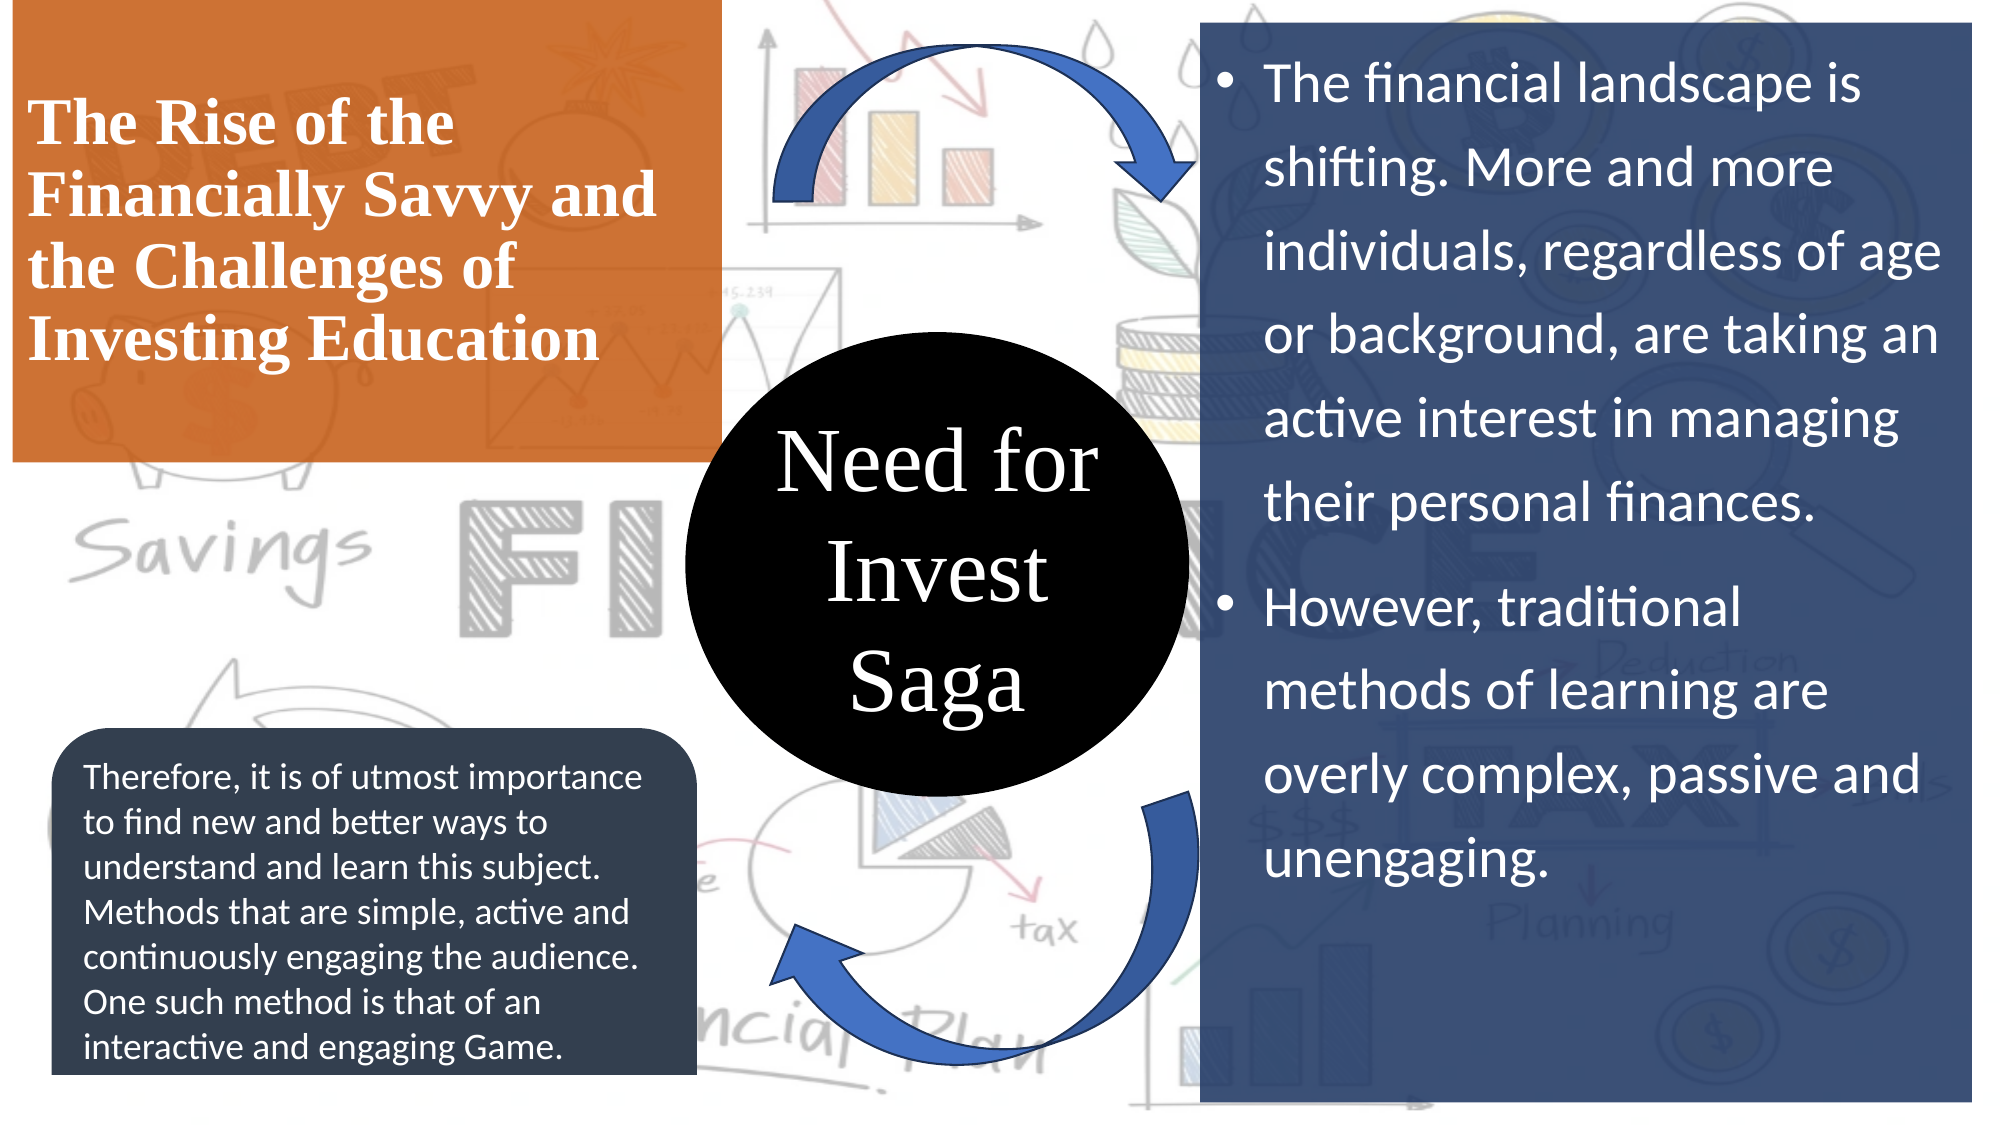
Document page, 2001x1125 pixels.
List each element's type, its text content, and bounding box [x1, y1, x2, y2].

title The Rise of the Financially Savvy and the Challenges of Investing Education [12, 0, 722, 463]
list The financial landscape is shifting. More and more individuals, regardless of age or background, are taking an active interest in managing their personal finances. However, traditional methods of learning are overly complex, passive and unengaging. [1200, 22, 1972, 1103]
text_box Need for Invest Saga [685, 332, 1190, 797]
text_box [768, 790, 1200, 1066]
text_box Therefore, it is of utmost importance to find new and better ways to understand and learn this subject. Methods that are simple, active and continuously engaging the audience. One such method is that of an interactive and engaging Game. [51, 728, 697, 1075]
text_box [772, 44, 1197, 203]
